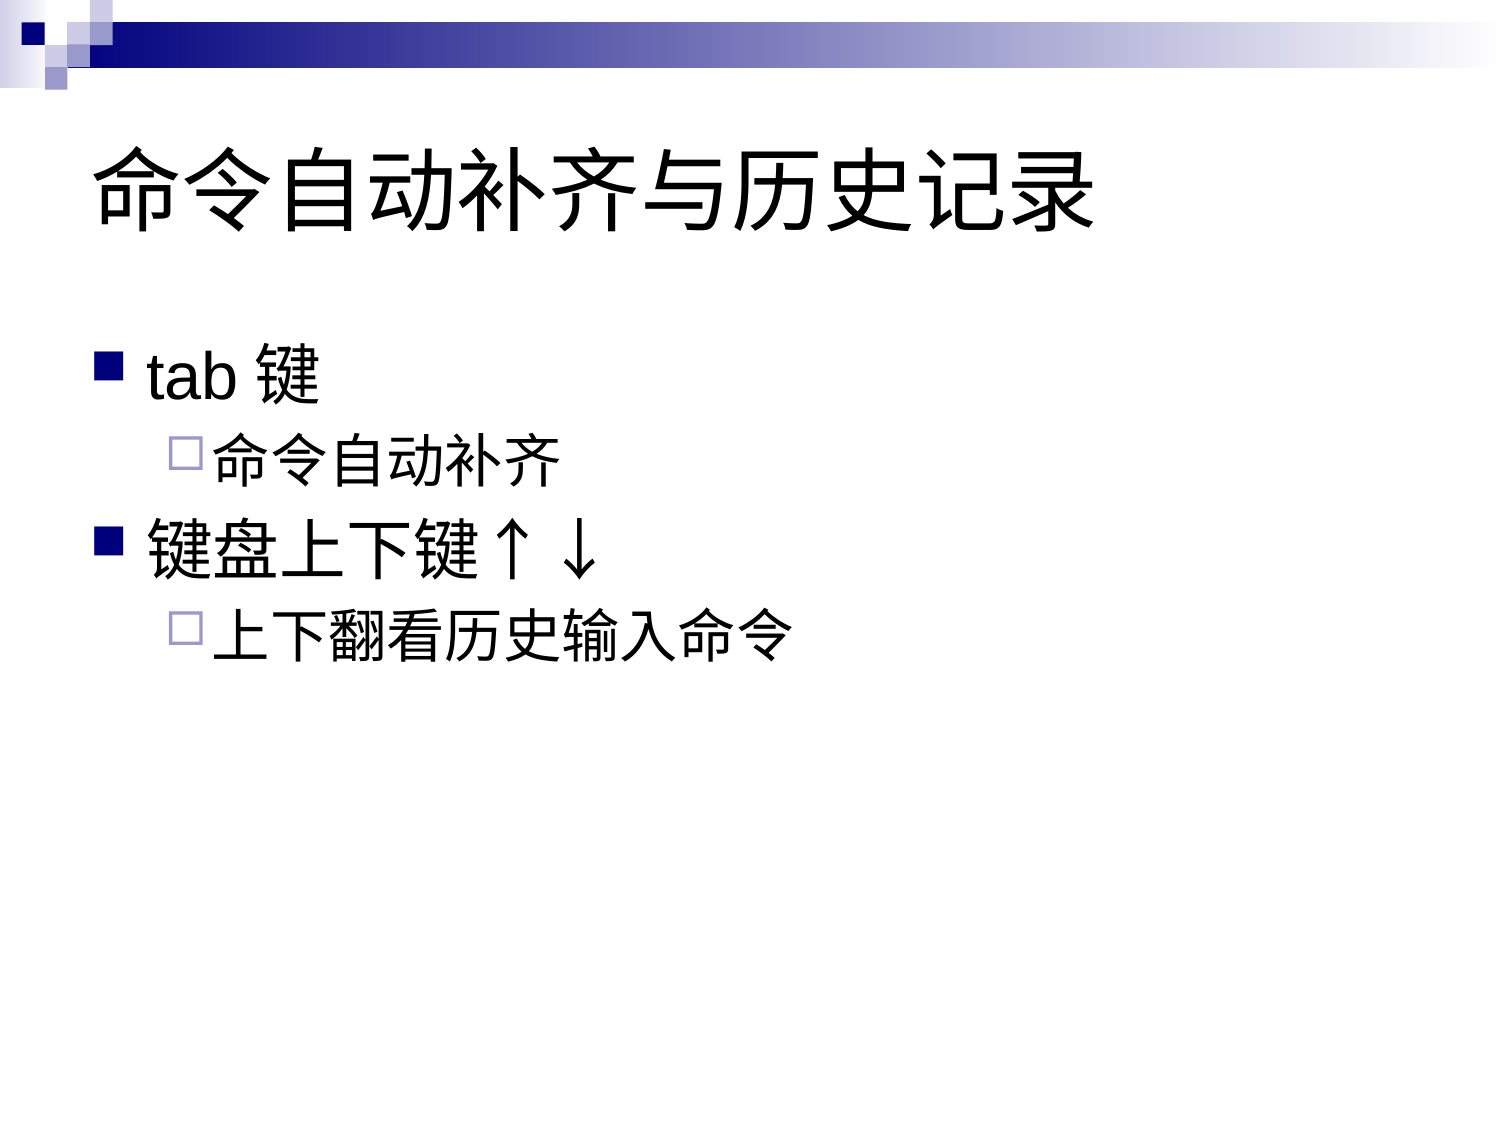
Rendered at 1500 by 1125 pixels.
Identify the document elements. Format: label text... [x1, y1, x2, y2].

title 命令自动补齐与历史记录 [75, 75, 1425, 300]
list tab键 命令自动补齐 键盘上下键↑↓ 上下翻看历史输入命令 [75, 324, 1425, 1059]
